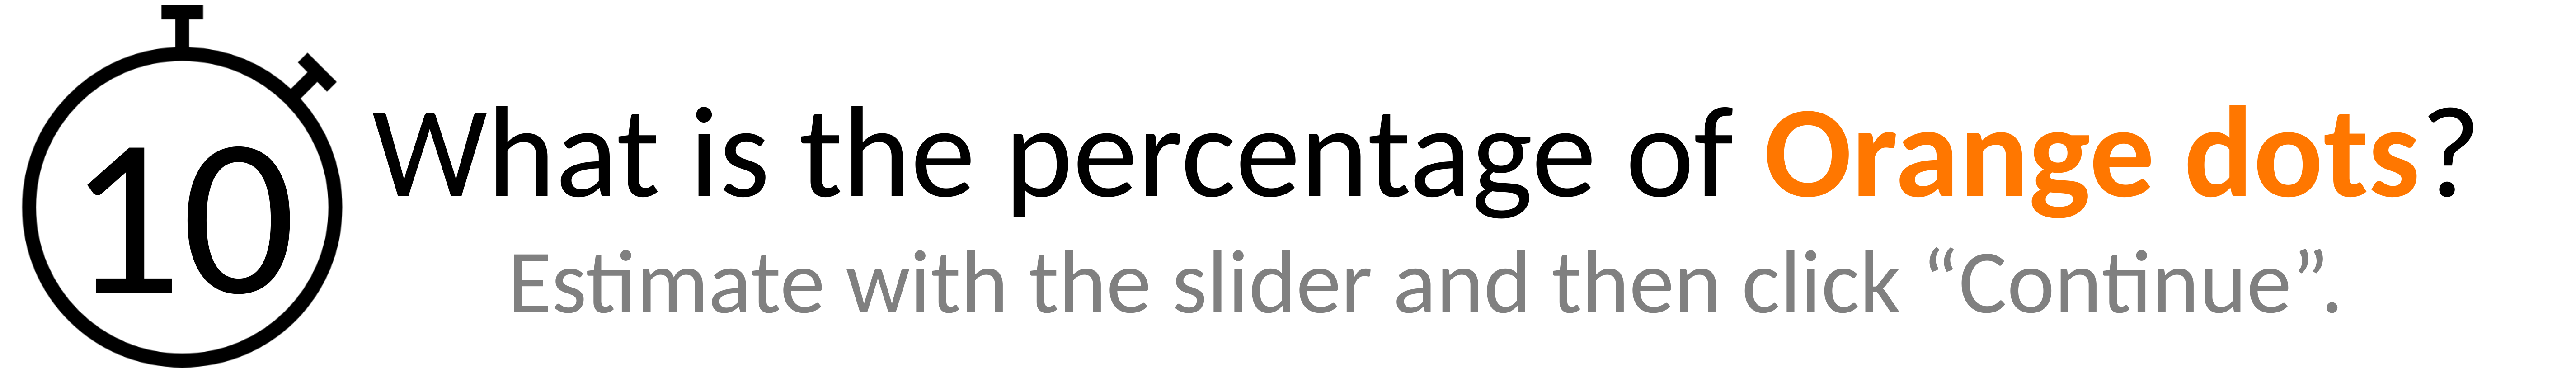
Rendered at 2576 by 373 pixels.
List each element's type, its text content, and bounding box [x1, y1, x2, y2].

text_box What is the percentage of Orange dots? Estimate with the slider and then click “Continue”. [363, 63, 2490, 335]
picture [1, 5, 363, 368]
